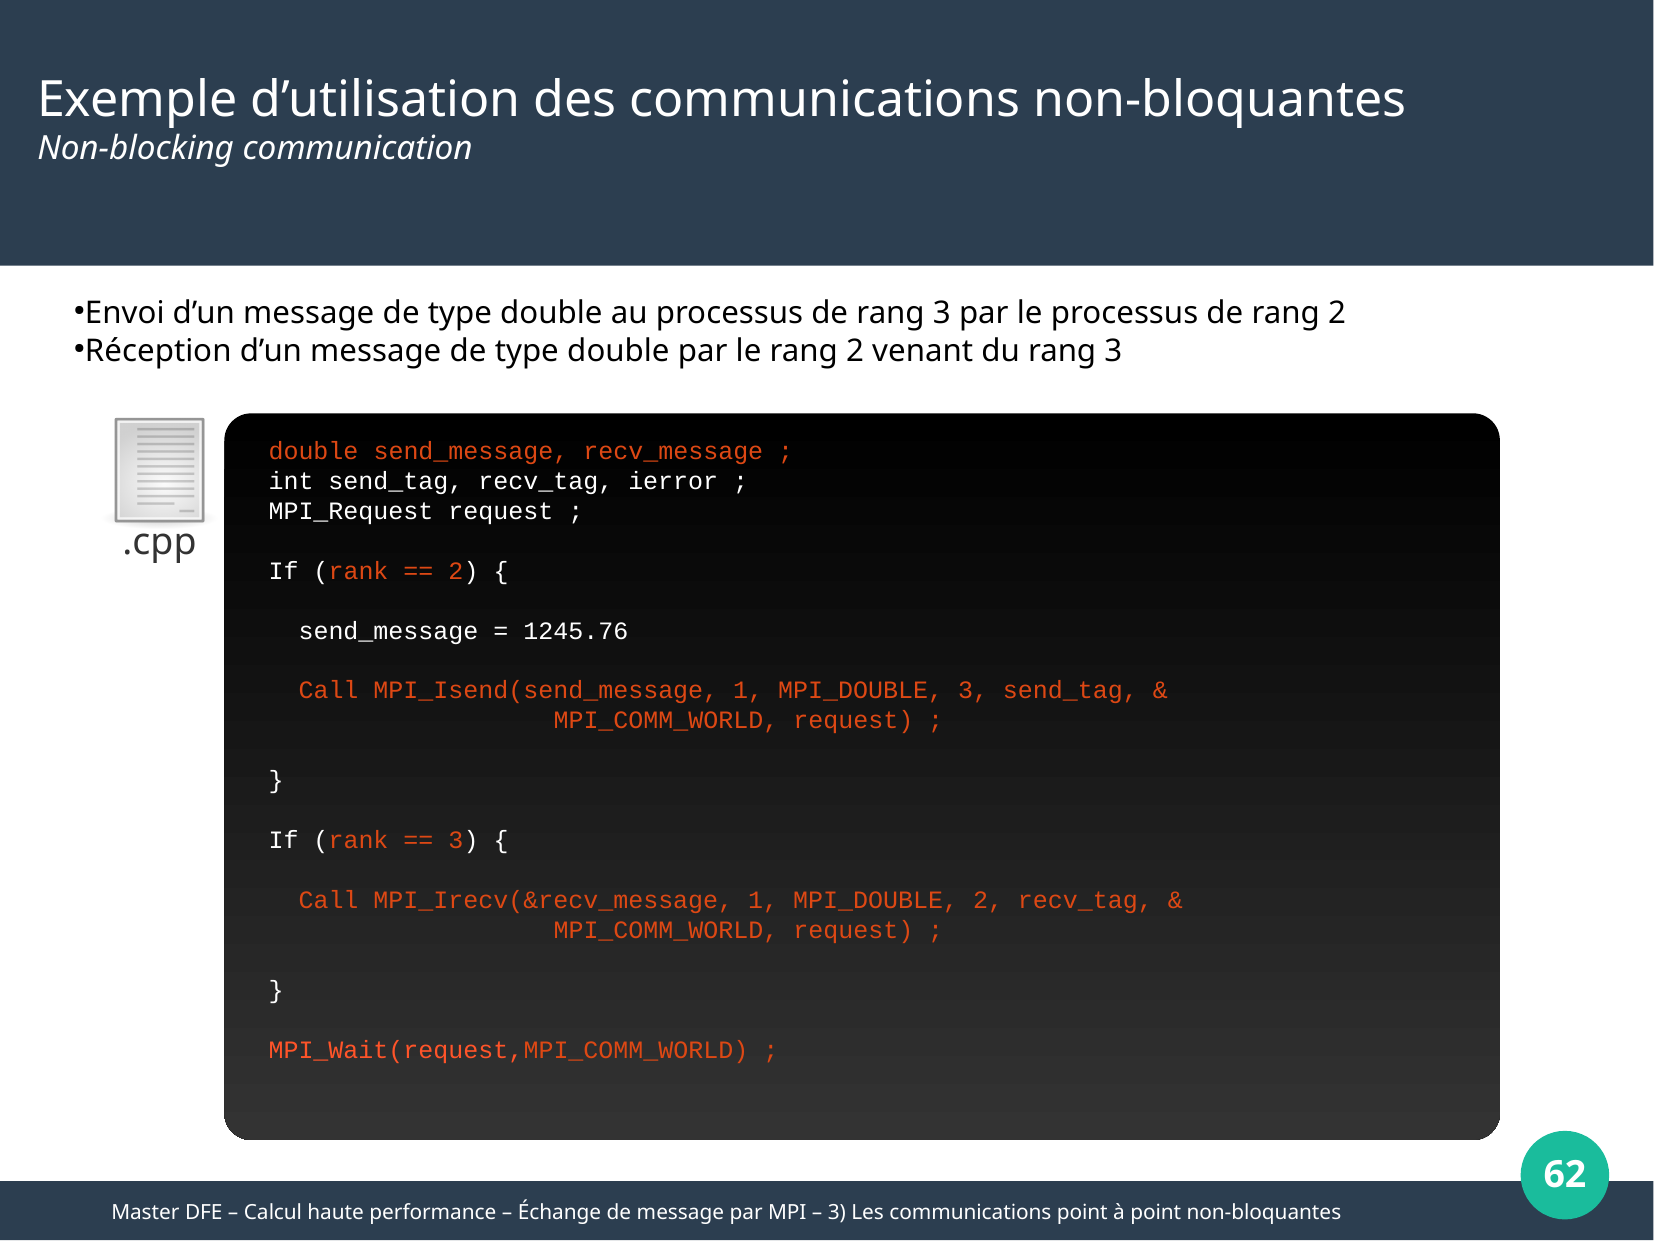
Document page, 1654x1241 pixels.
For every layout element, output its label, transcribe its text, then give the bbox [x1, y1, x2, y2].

text_box double send_message, recv_message ; int send_tag, recv_tag, ierror ; MPI_Request request ; If (rank == 2) { send_message = 1245.76 Call MPI_Isend(send_message, 1, MPI_DOUBLE, 3, send_tag, & MPI_COMM_WORLD, request) ; } If (rank == 3) { Call MPI_Irecv(&recv_message, 1, MPI_DOUBLE, 2, recv_tag, & MPI_COMM_WORLD, request) ; } MPI_Wait(request,MPI_COMM_WORLD) ; [253, 427, 1477, 1148]
text_box Master DFE – Calcul haute performance – Échange de message par MPI – 3) Les communications point à point non-bloquantes [96, 1191, 1357, 1232]
text_box [224, 413, 1500, 1140]
text_box Exemple d’utilisation des communications non-bloquantes Non-blocking communication [22, 58, 1422, 174]
text_box .cpp [107, 532, 212, 570]
text_box Envoi d’un message de type double au processus de rang 3 par le processus de rang 2 Réception d’un message de type double par le rang 2 venant du rang 3 [58, 285, 1618, 385]
slide_number 62 [1505, 1116, 1624, 1235]
picture [100, 413, 219, 532]
